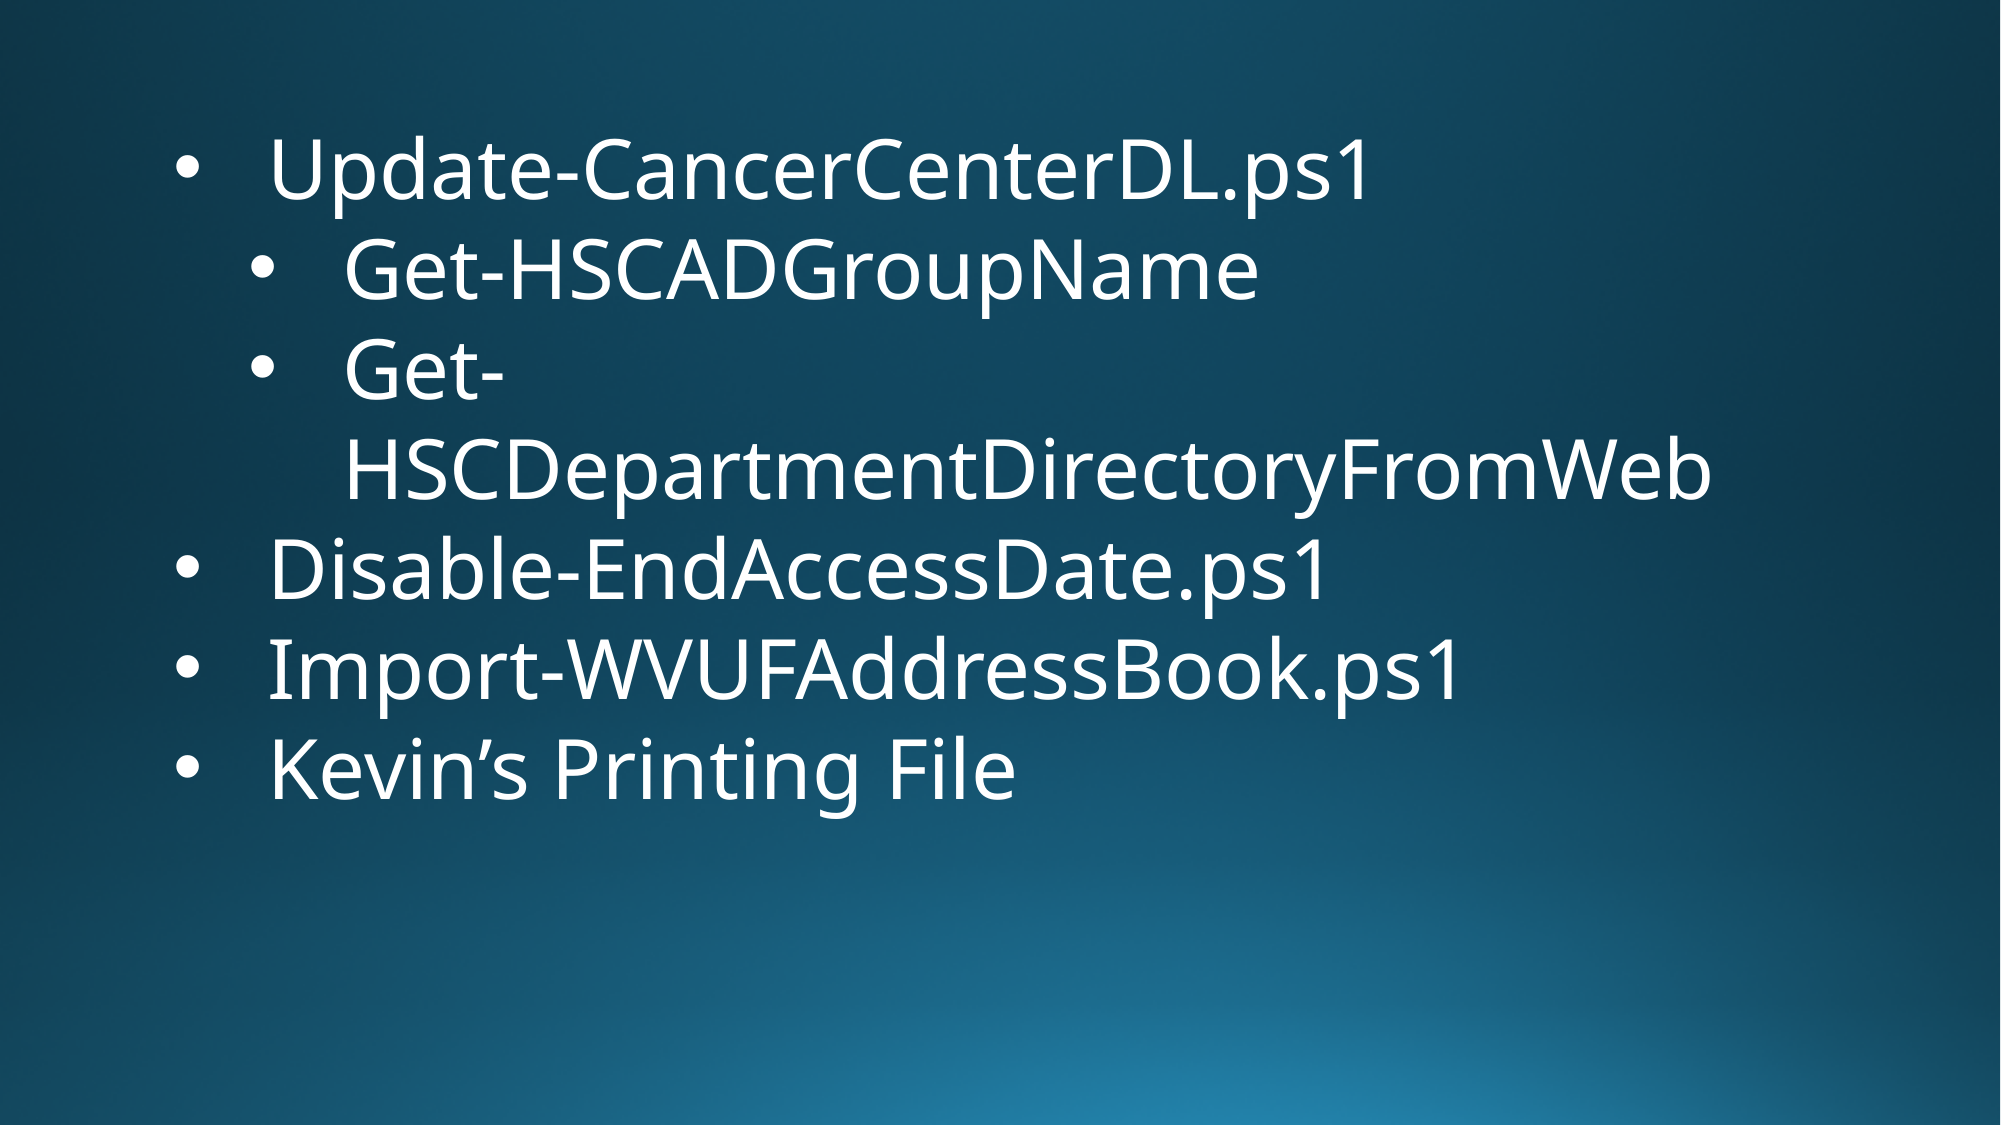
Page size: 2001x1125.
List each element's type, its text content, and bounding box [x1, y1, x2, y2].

picture [0, 0, 2001, 1125]
text_box Update-CancerCenterDL.ps1 Get-HSCADGroupName Get-HSCDepartmentDirectoryFromWeb Disable-EndAccessDate.ps1 Import-WVUFAddressBook.ps1 Kevin’s Printing File [158, 108, 1818, 824]
